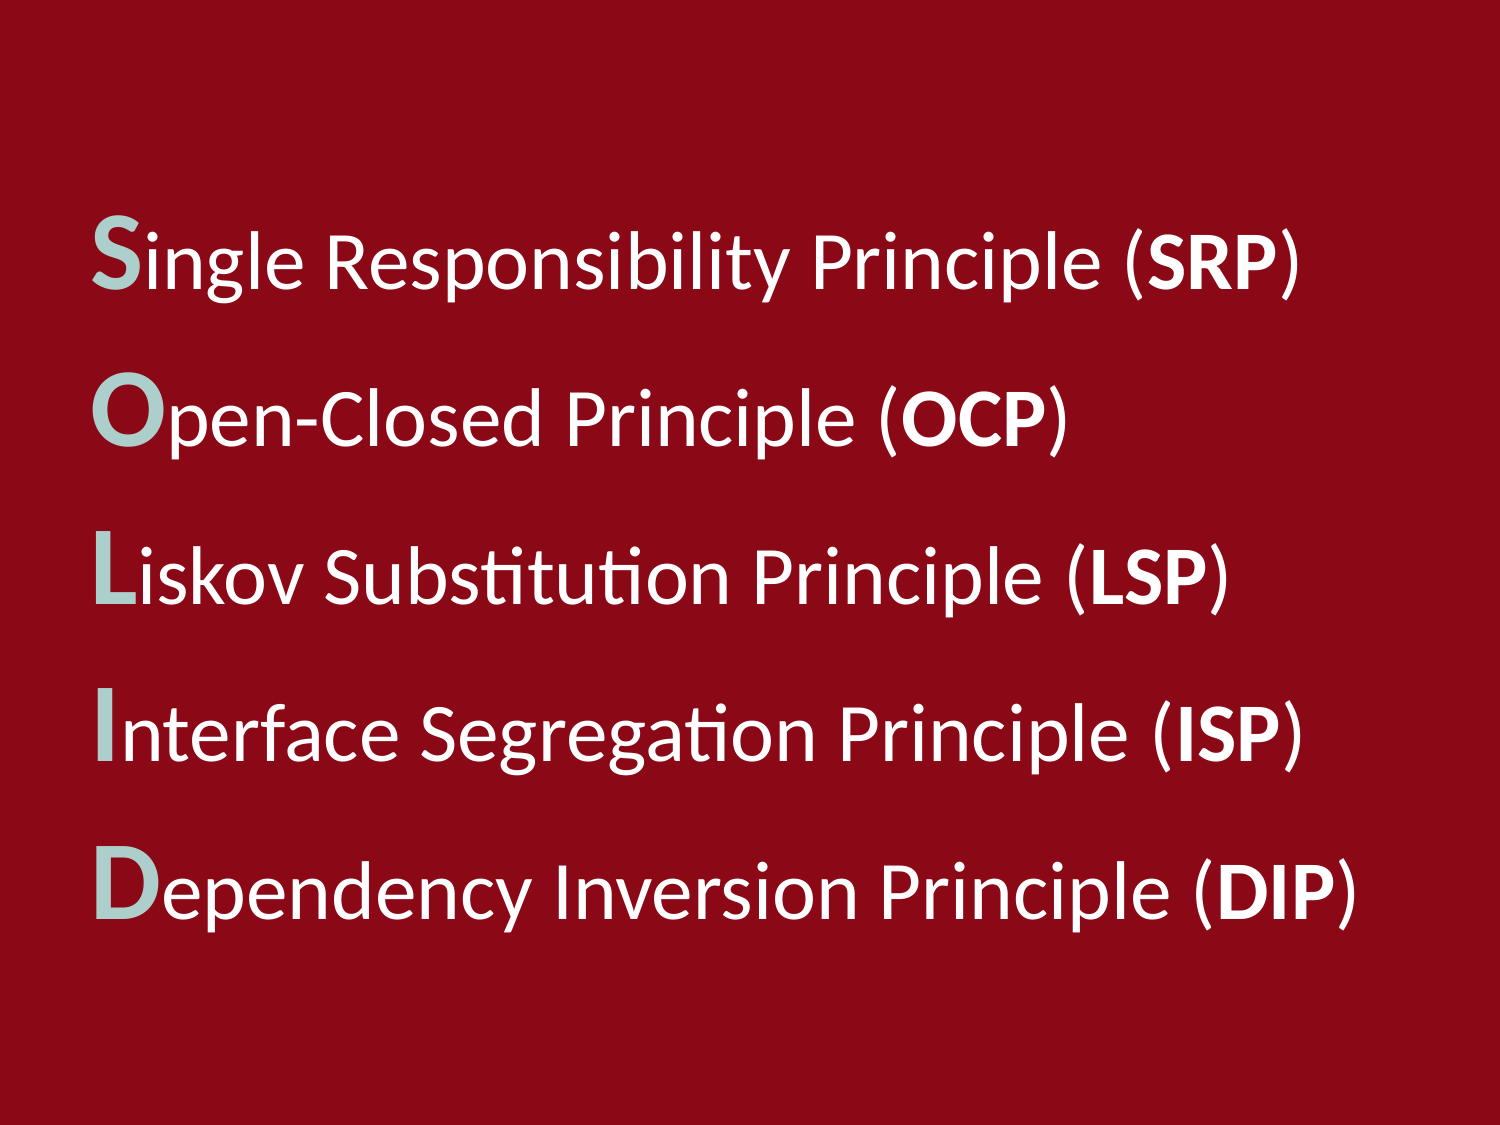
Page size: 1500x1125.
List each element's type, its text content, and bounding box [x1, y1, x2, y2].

list Single Responsibility Principle (SRP) Open-Closed Principle (OCP) Liskov Substitution Principle (LSP) Interface Segregation Principle (ISP) Dependency Inversion Principle (DIP) [75, 113, 1425, 1005]
